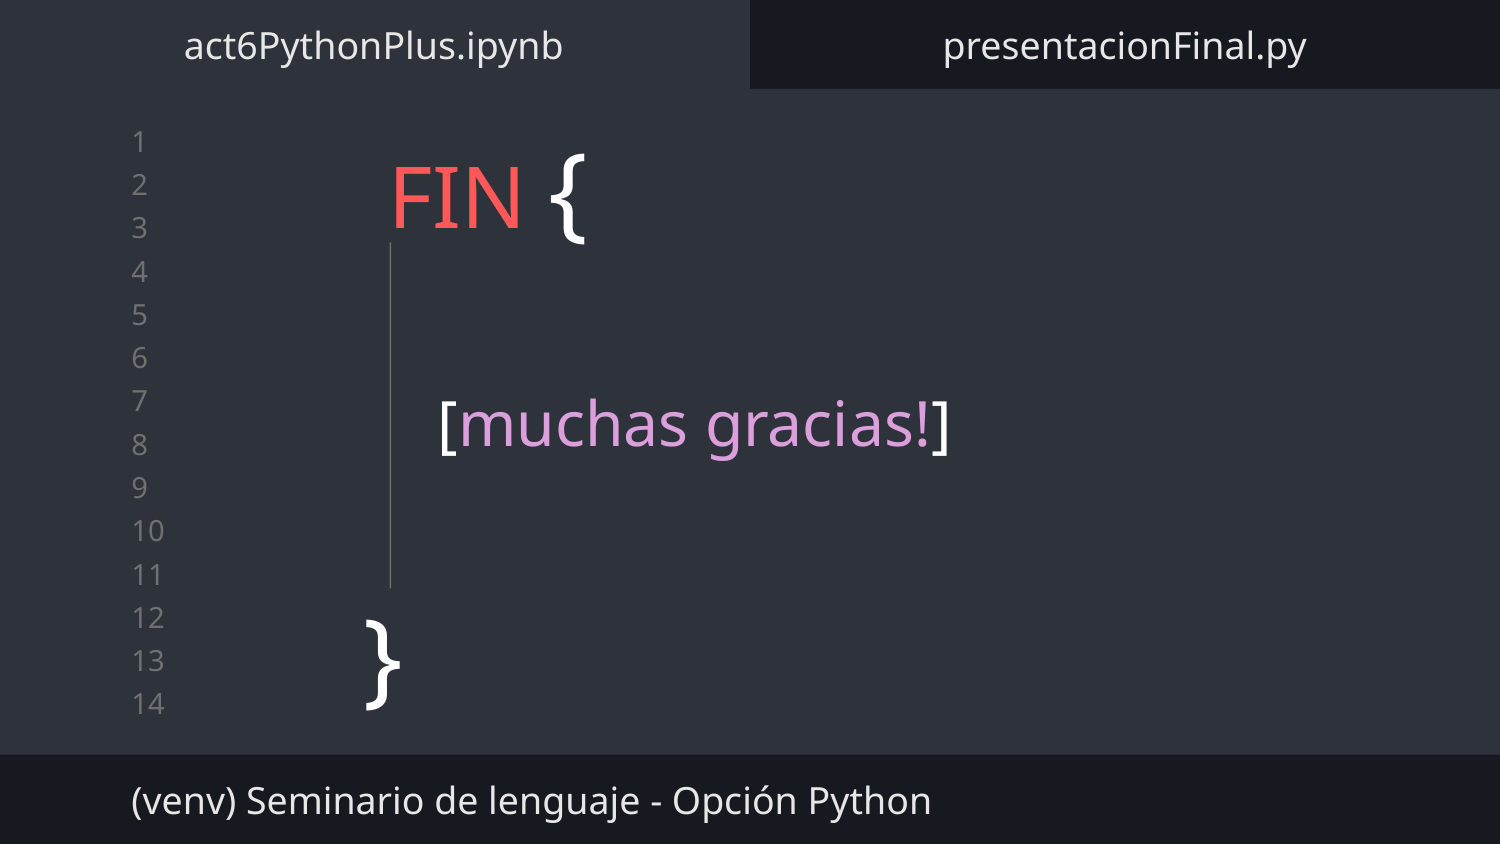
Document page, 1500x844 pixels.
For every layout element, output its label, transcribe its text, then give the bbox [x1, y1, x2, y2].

text_box } [348, 588, 432, 717]
title [muchas gracias!] [422, 377, 1305, 466]
subtitle presentacionFinal.py [750, 15, 1500, 74]
subtitle (venv) Seminario de lenguaje - Opción Python [116, 770, 999, 829]
title FIN { [337, 96, 640, 278]
subtitle act6PythonPlus.ipynb [0, 15, 749, 74]
